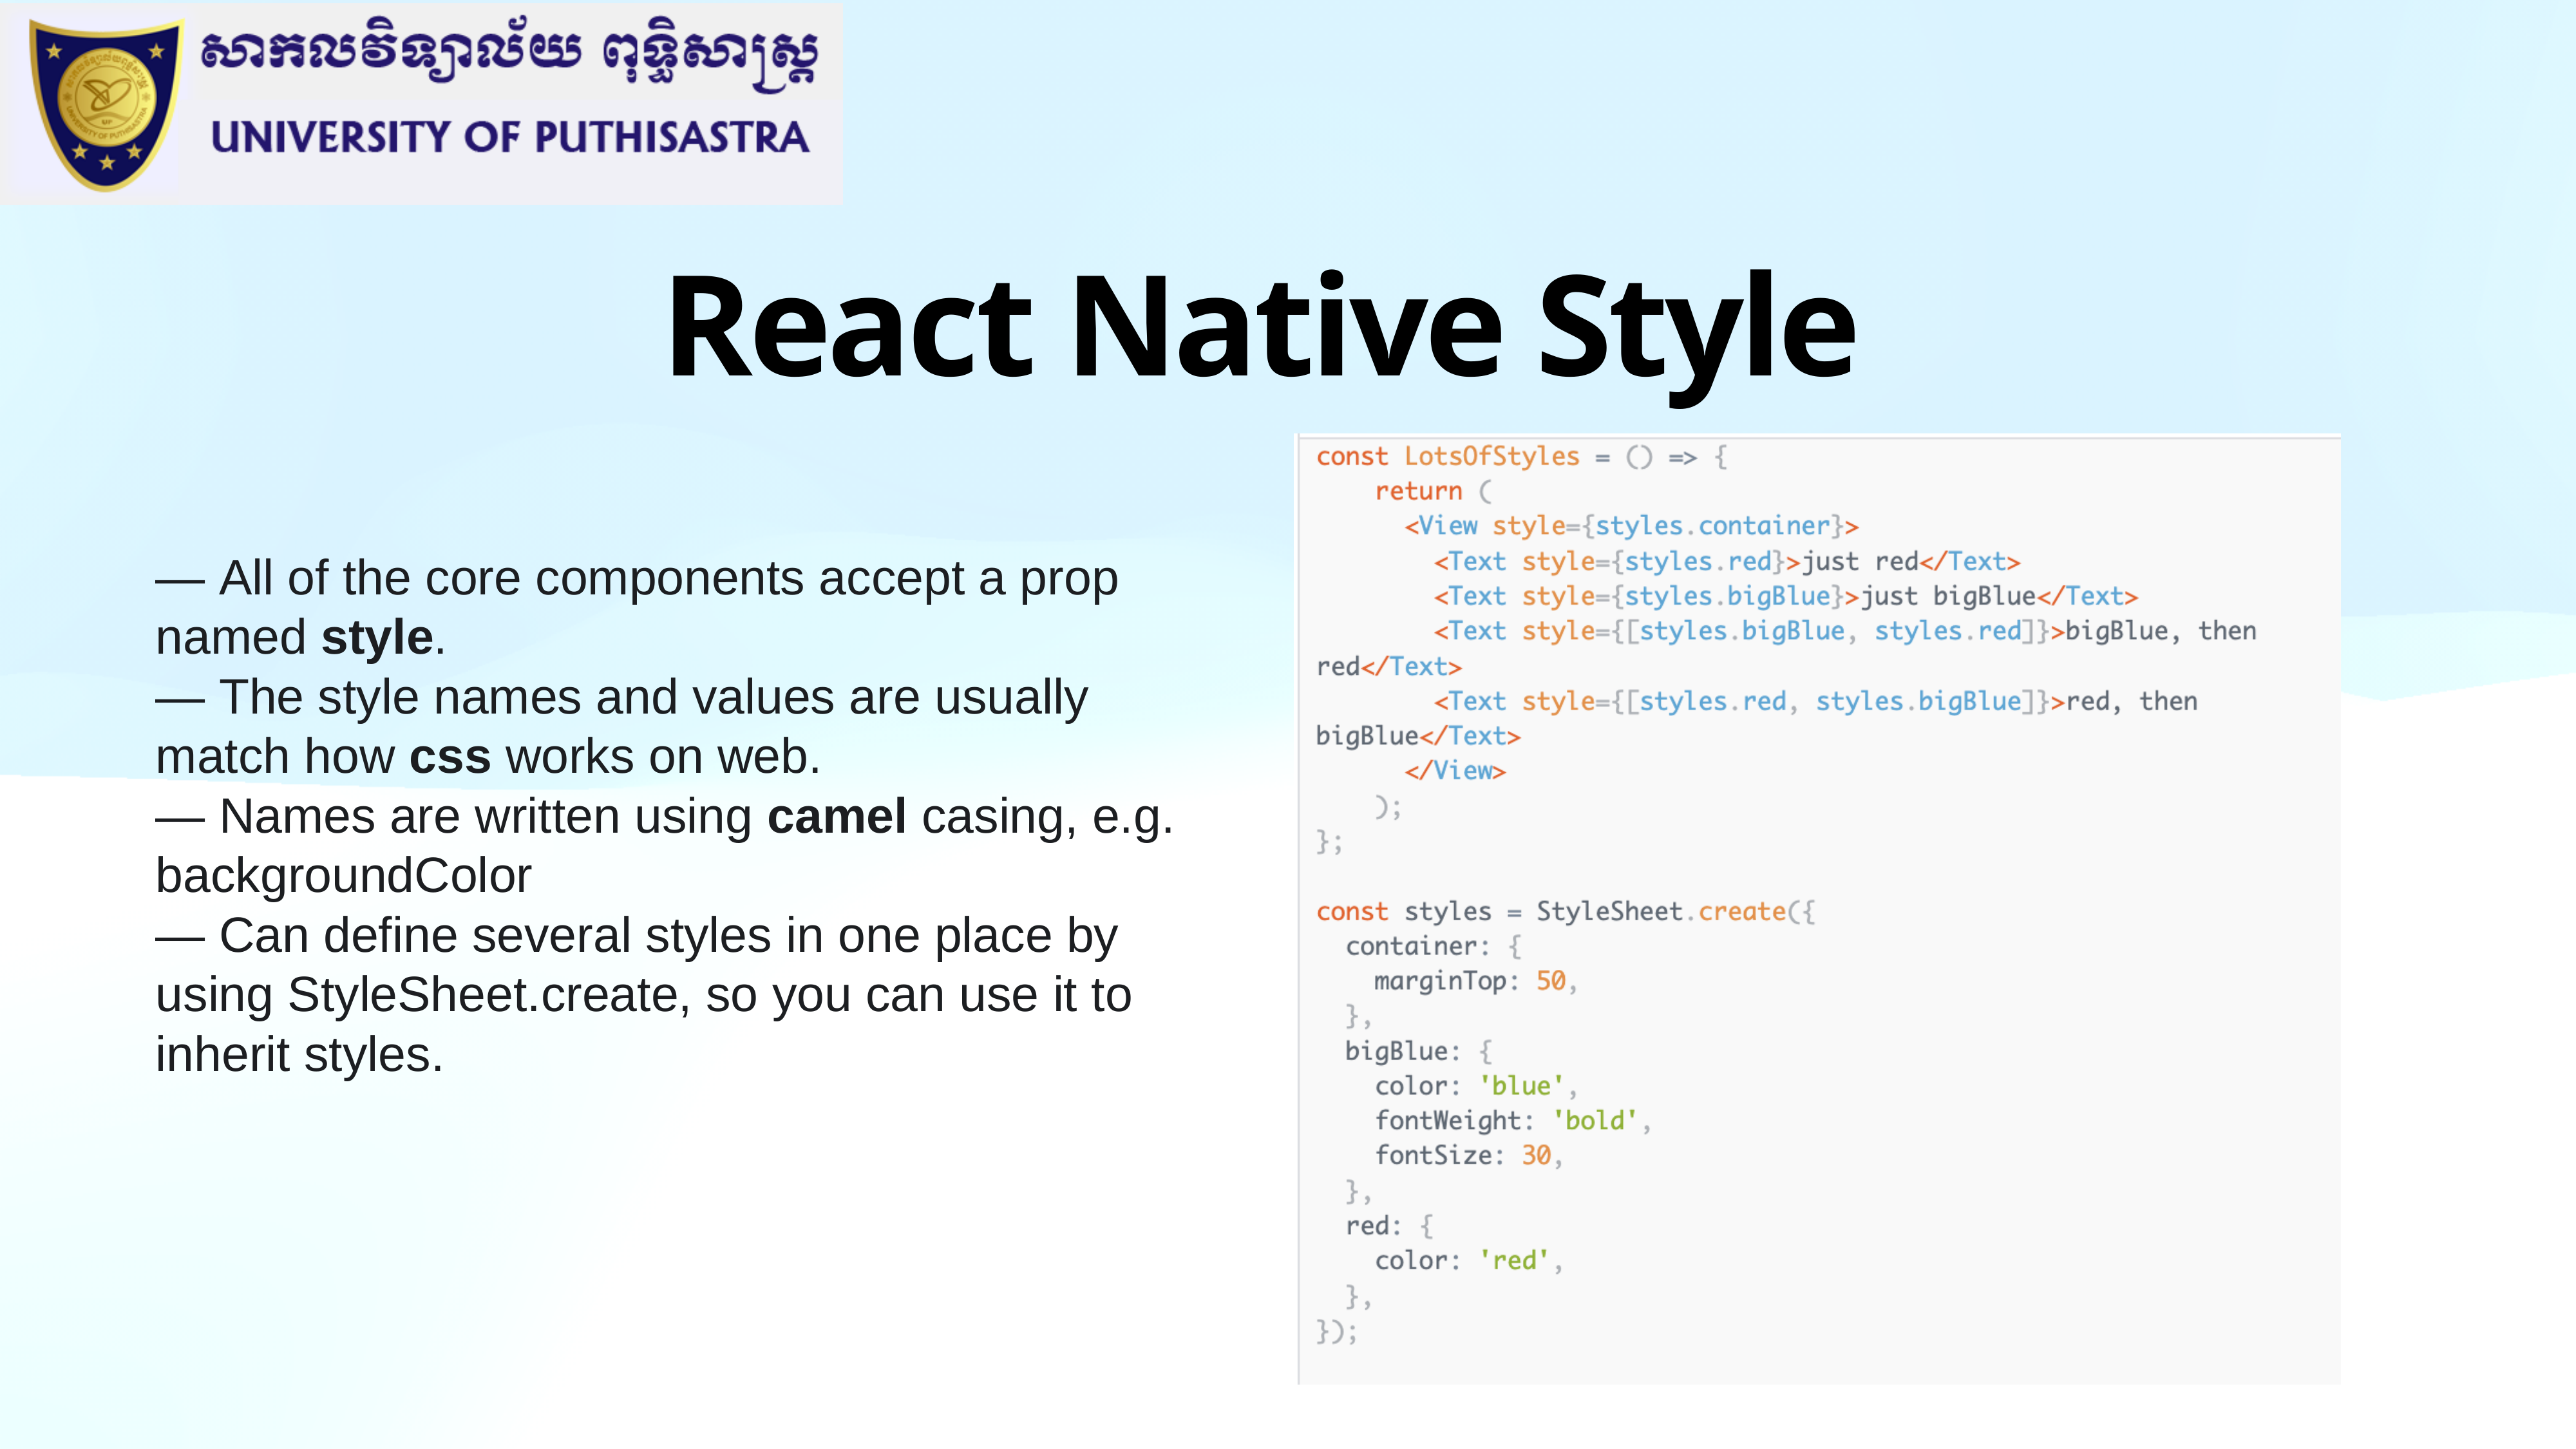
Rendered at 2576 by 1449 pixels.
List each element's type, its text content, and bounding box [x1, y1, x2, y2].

picture [0, 0, 2576, 1449]
title React Native Style [655, 229, 1921, 409]
list — All of the core components accept a prop named style. — The style names and values are usually match how css works on web. — Names are written using camel casing, e.g. backgroundColor — Can define several styles in one place by using StyleSheet.create, so you can use it to inherit styles. [149, 539, 1240, 1141]
